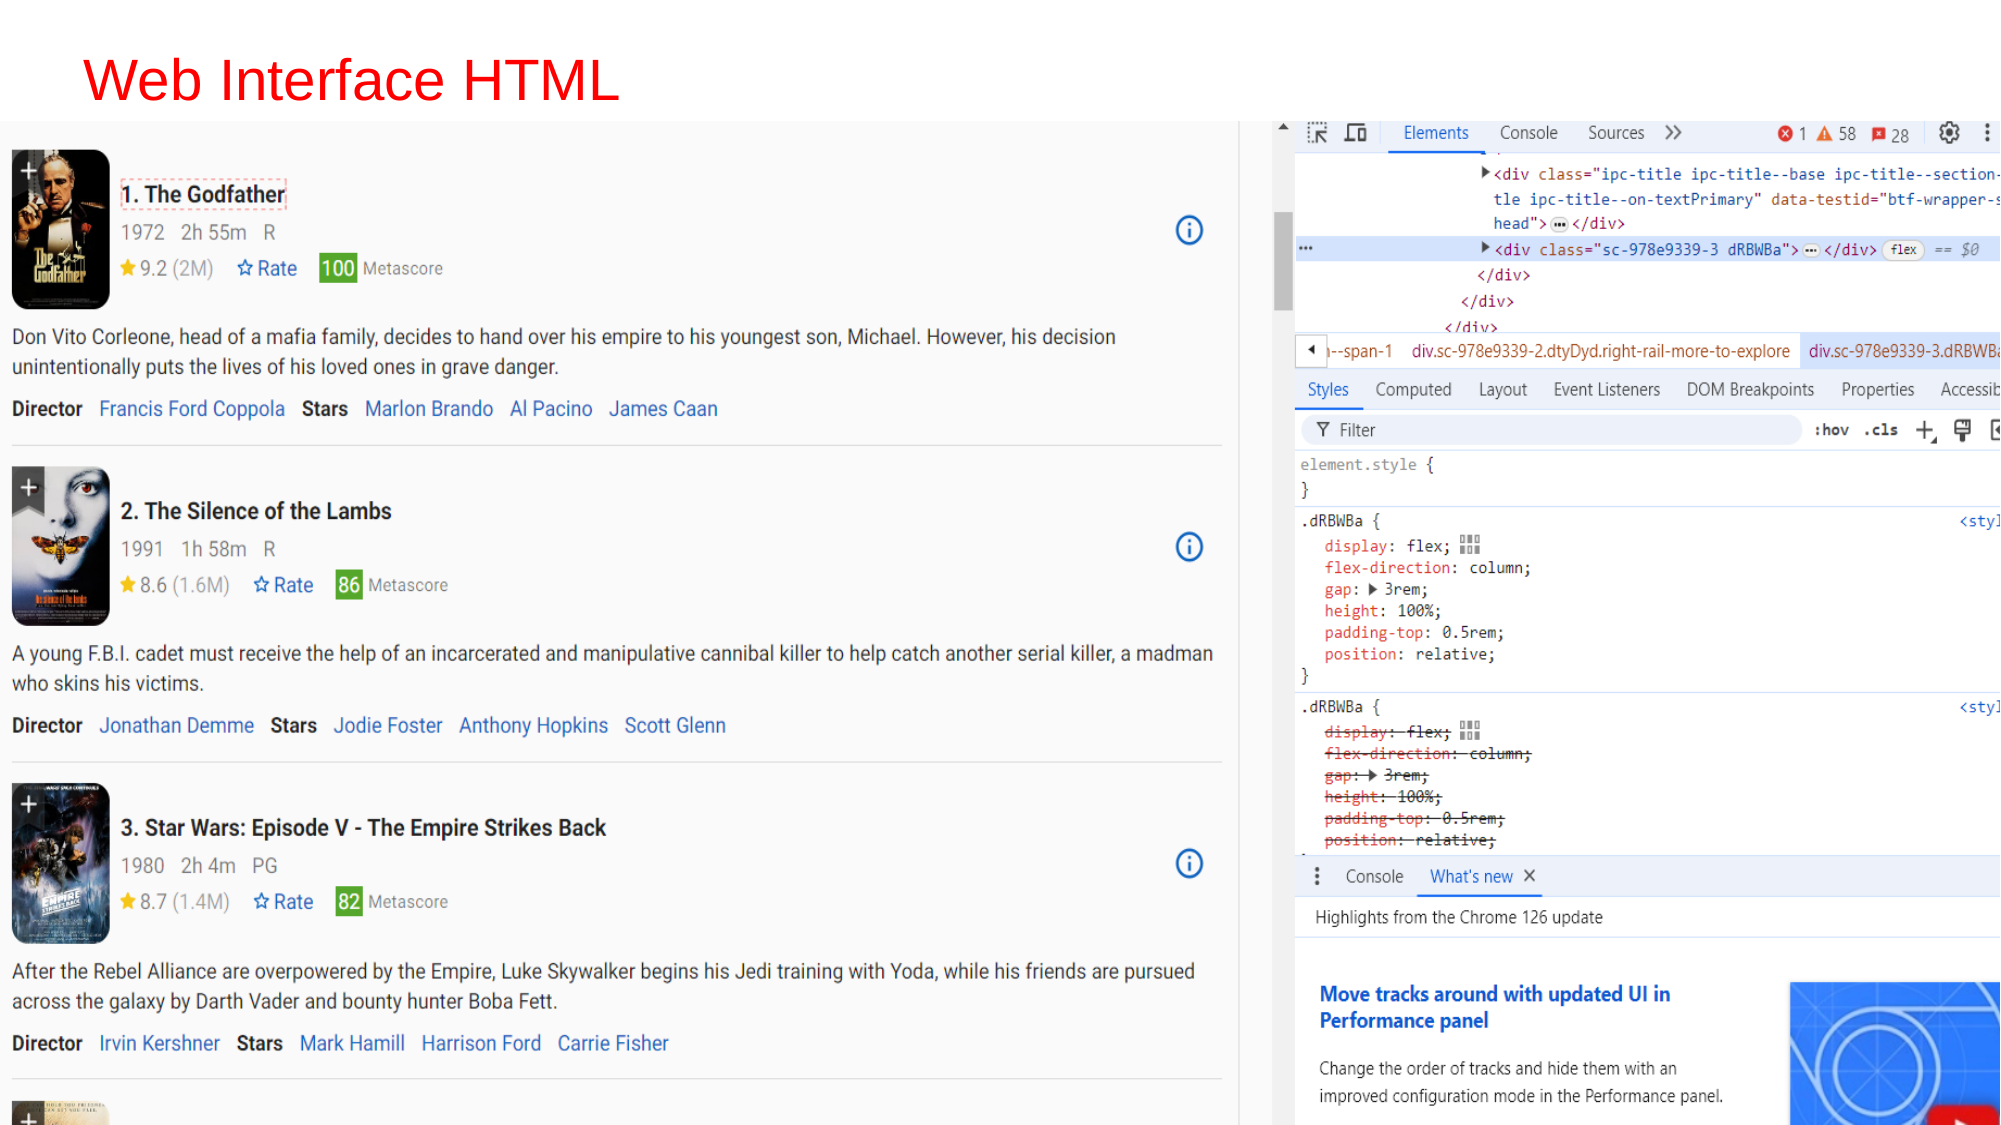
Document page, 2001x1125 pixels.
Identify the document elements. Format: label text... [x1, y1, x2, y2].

text_box Web Interface HTML [69, 35, 637, 118]
picture [0, 120, 2000, 1125]
